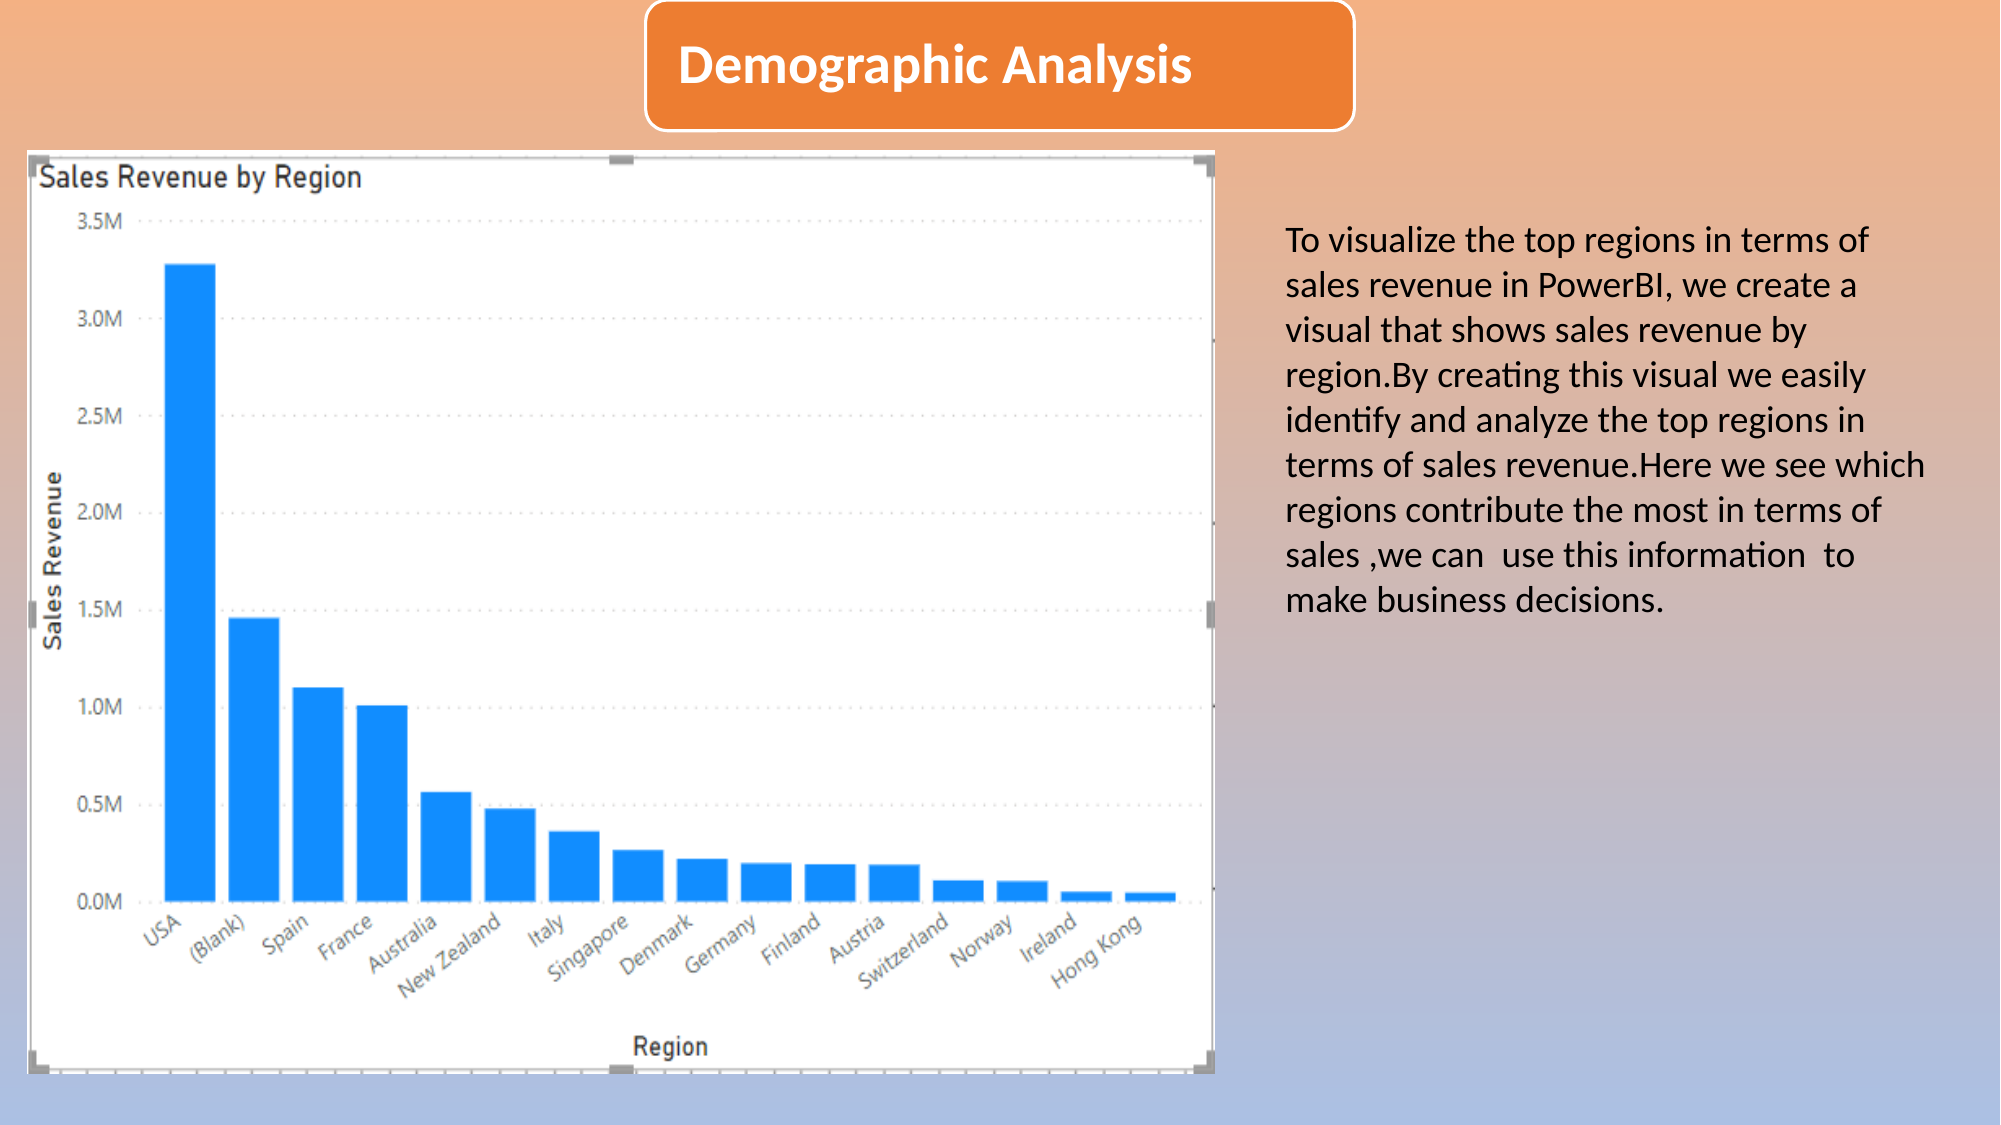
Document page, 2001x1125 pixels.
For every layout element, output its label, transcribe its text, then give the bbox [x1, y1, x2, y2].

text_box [645, 0, 1355, 131]
picture [27, 149, 1215, 1074]
text_box To visualize the top regions in terms of sales revenue in PowerBI, we create a visual that shows sales revenue by region.By creating this visual we easily identify and analyze the top regions in terms of sales revenue.Here we see which regions contribute the most in terms of sales ,we can use this information to make business decisions. [1270, 207, 1942, 628]
